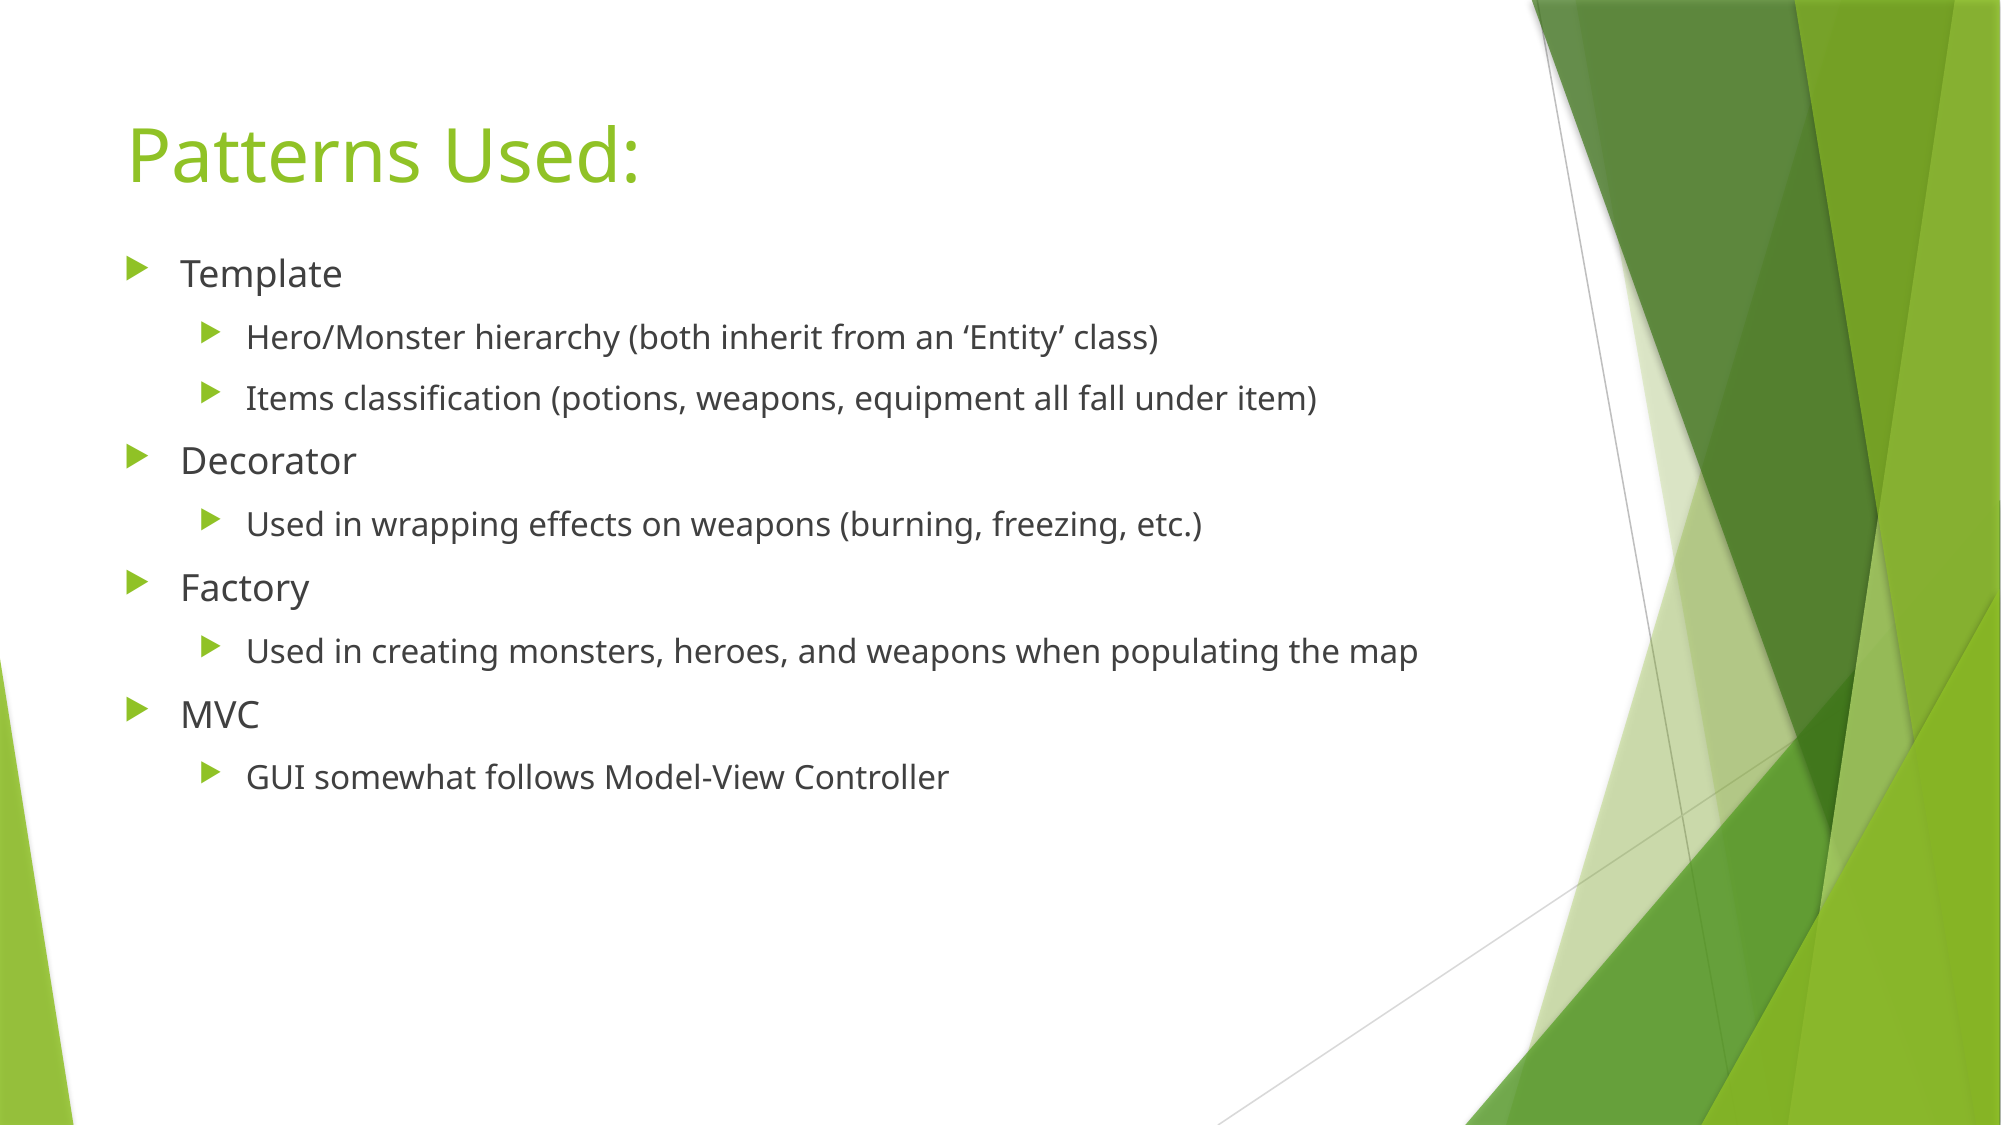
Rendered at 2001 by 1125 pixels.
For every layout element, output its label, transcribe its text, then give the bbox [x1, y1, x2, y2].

list Template Hero/Monster hierarchy (both inherit from an ‘Entity’ class) Items classification (potions, weapons, equipment all fall under item) Decorator Used in wrapping effects on weapons (burning, freezing, etc.) Factory Used in creating monsters, heroes, and weapons when populating the map MVC GUI somewhat follows Model-View Controller [108, 242, 1589, 956]
title Patterns Used: [111, 99, 1522, 242]
